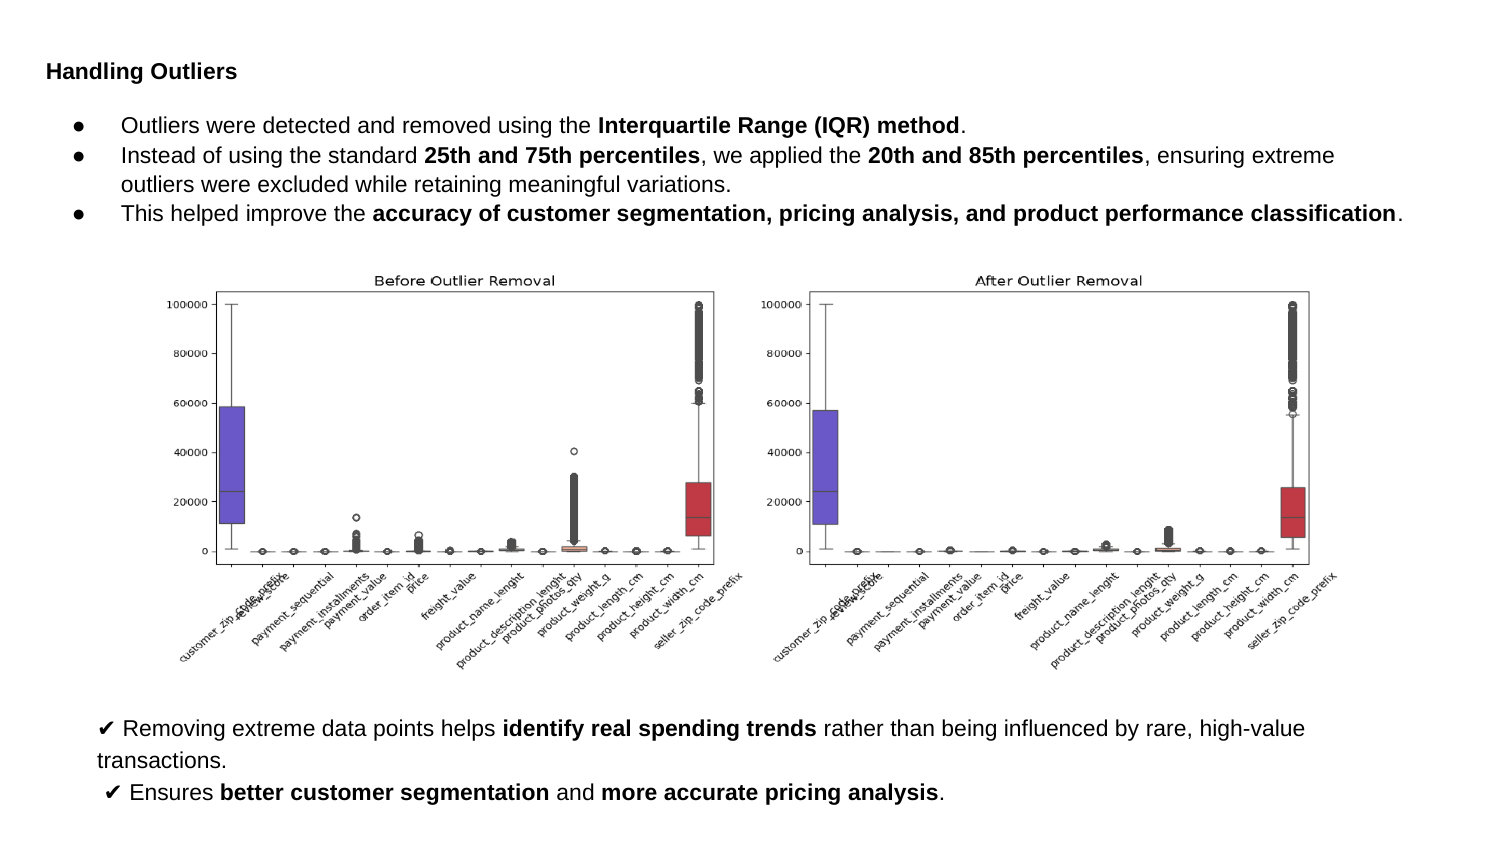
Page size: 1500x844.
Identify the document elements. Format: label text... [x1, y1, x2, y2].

text_box ✔ Removing extreme data points helps identify real spending trends rather than being influenced by rare, high-value transactions. ✔ Ensures better customer segmentation and more accurate pricing analysis. [82, 694, 1401, 820]
picture [146, 269, 1348, 675]
list Handling Outliers Outliers were detected and removed using the Interquartile Range (IQR) method. Instead of using the standard 25th and 75th percentiles, we applied the 20th and 85th percentiles, ensuring extreme outliers were excluded while retaining meaningful variations. This helped improve the accuracy of customer segmentation, pricing analysis, and product performance classification. [30, 40, 1429, 601]
